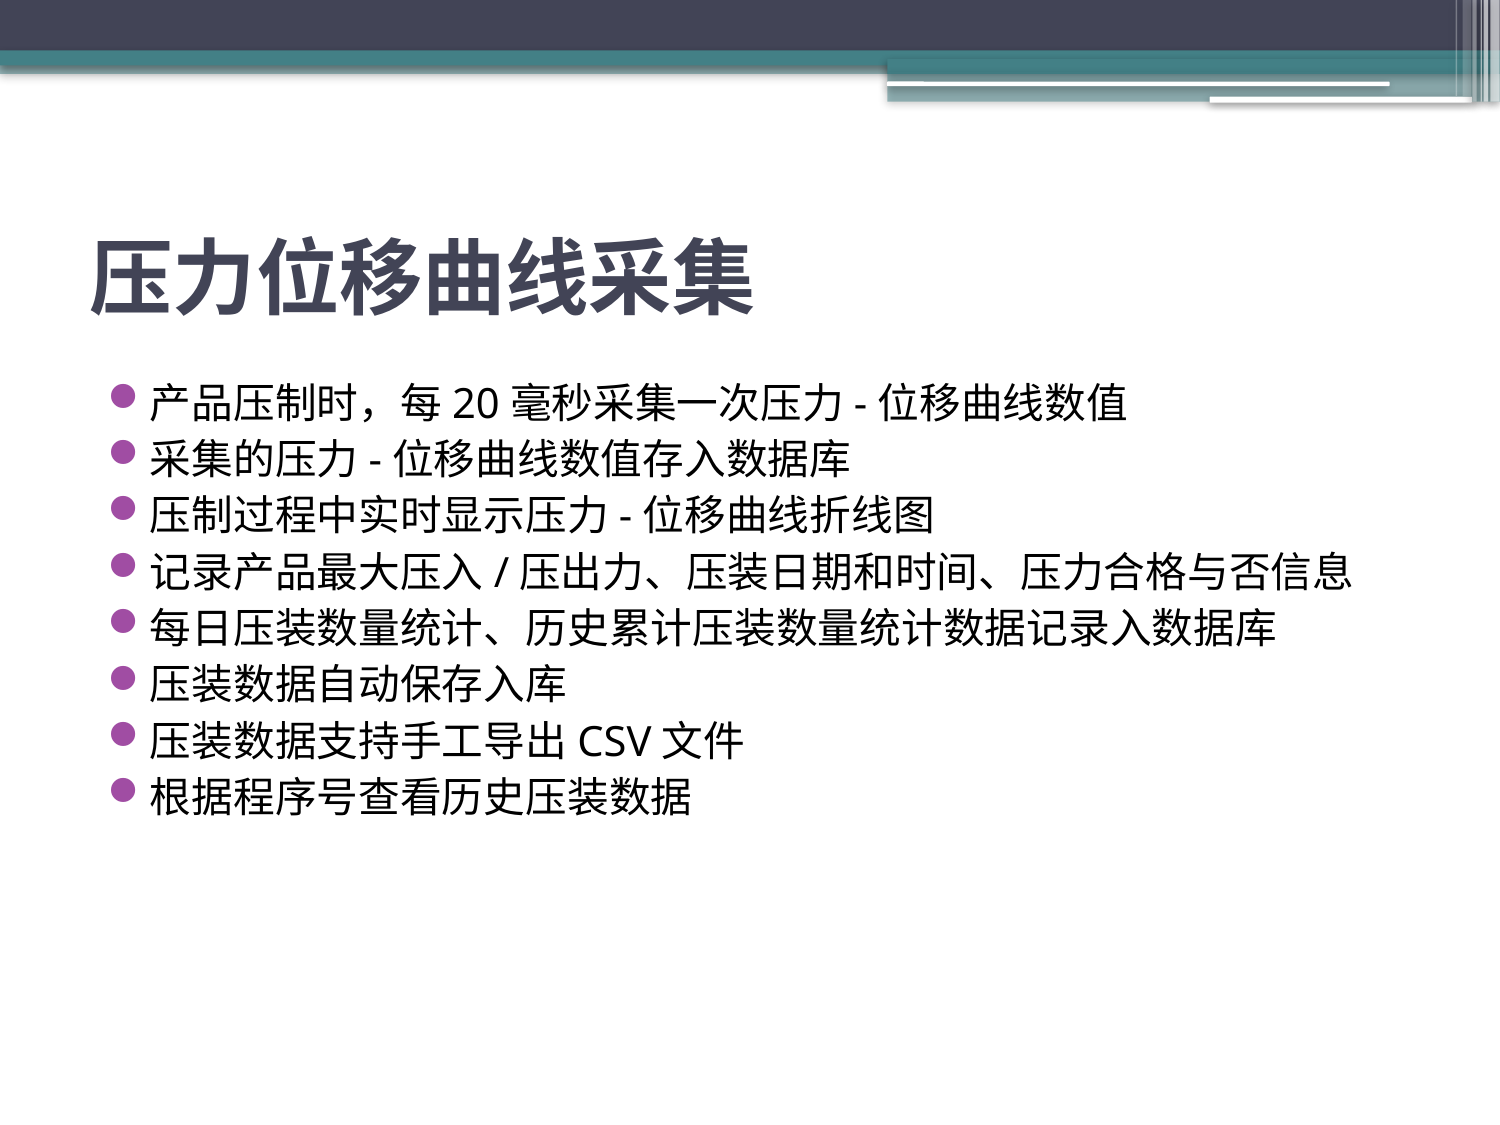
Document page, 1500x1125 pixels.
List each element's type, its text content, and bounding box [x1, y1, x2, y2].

list 产品压制时，每20毫秒采集一次压力-位移曲线数值 采集的压力-位移曲线数值存入数据库 压制过程中实时显示压力-位移曲线折线图 记录产品最大压入/压出力、压装日期和时间、压力合格与否信息 每日压装数量统计、历史累计压装数量统计数据记录入数据库 压装数据自动保存入库 压装数据支持手工导出CSV文件 根据程序号查看历史压装数据 [75, 368, 1425, 1079]
title 压力位移曲线采集 [75, 187, 1425, 363]
